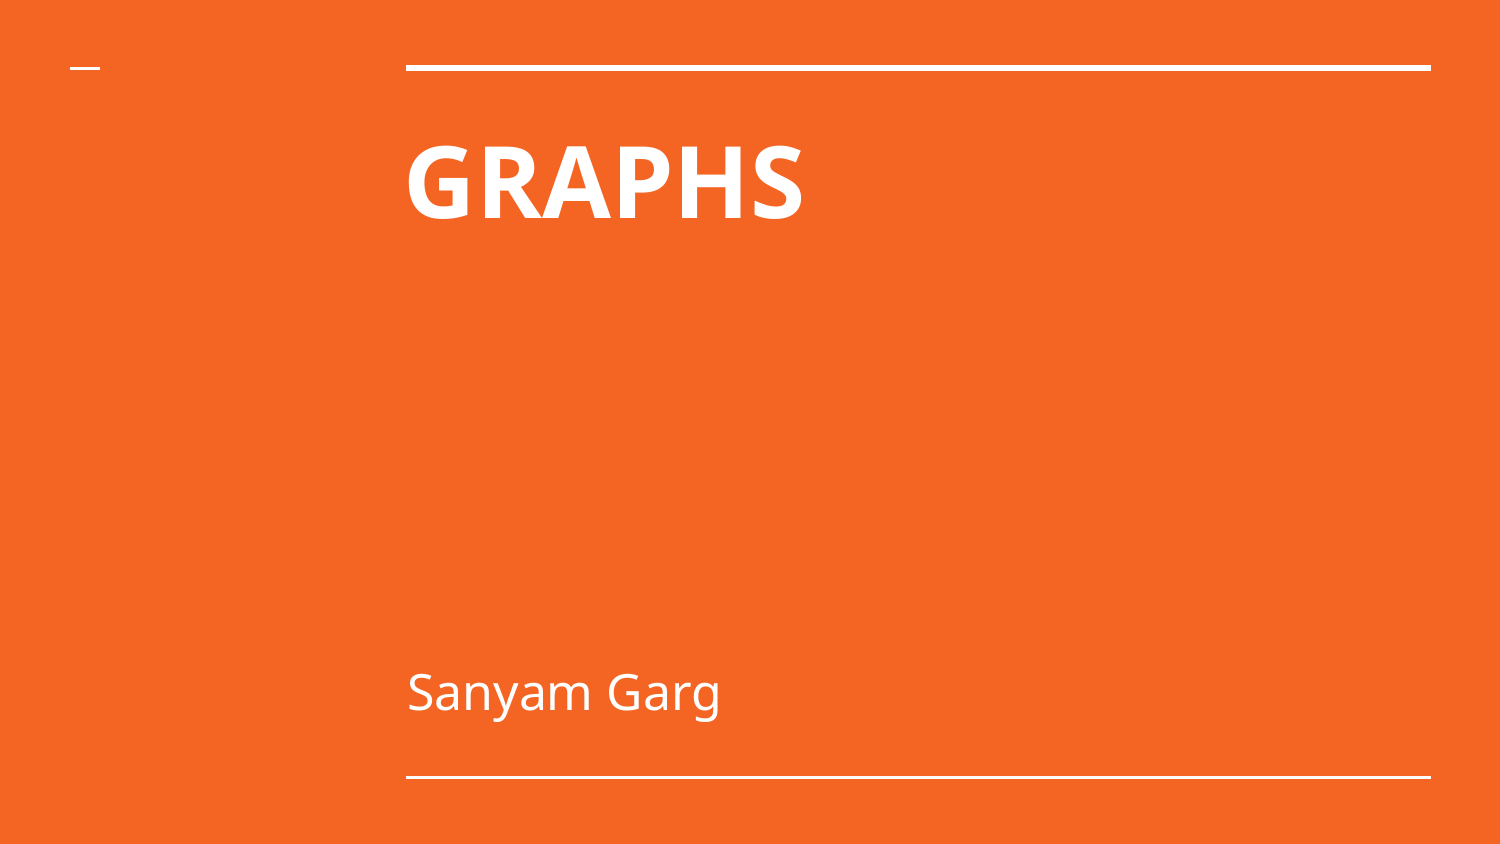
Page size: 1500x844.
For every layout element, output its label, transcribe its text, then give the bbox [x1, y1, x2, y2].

title GRAPHS [389, 103, 1428, 357]
subtitle Sanyam Garg [392, 531, 1431, 735]
